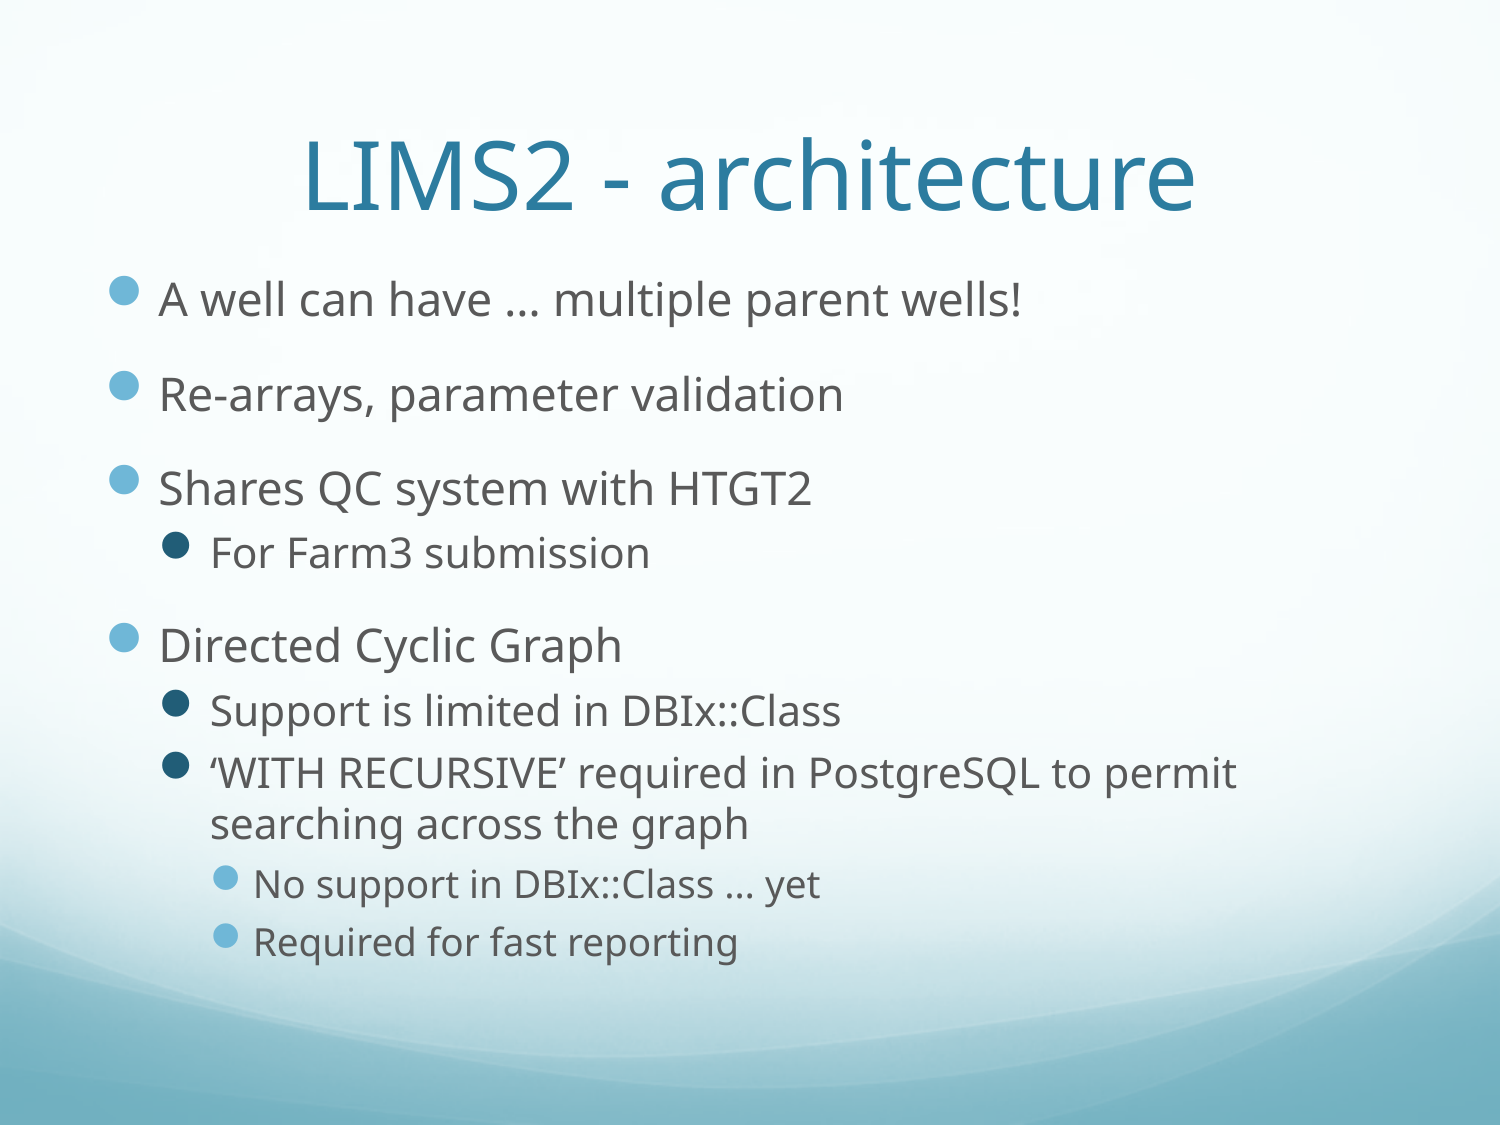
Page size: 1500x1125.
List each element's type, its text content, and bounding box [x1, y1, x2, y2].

list A well can have … multiple parent wells! Re-arrays, parameter validation Shares QC system with HTGT2 For Farm3 submission Directed Cyclic Graph Support is limited in DBIx::Class ‘WITH RECURSIVE’ required in PostgreSQL to permit searching across the graph No support in DBIx::Class … yet Required for fast reporting [90, 262, 1410, 975]
title LIMS2 - architecture [90, 17, 1410, 237]
